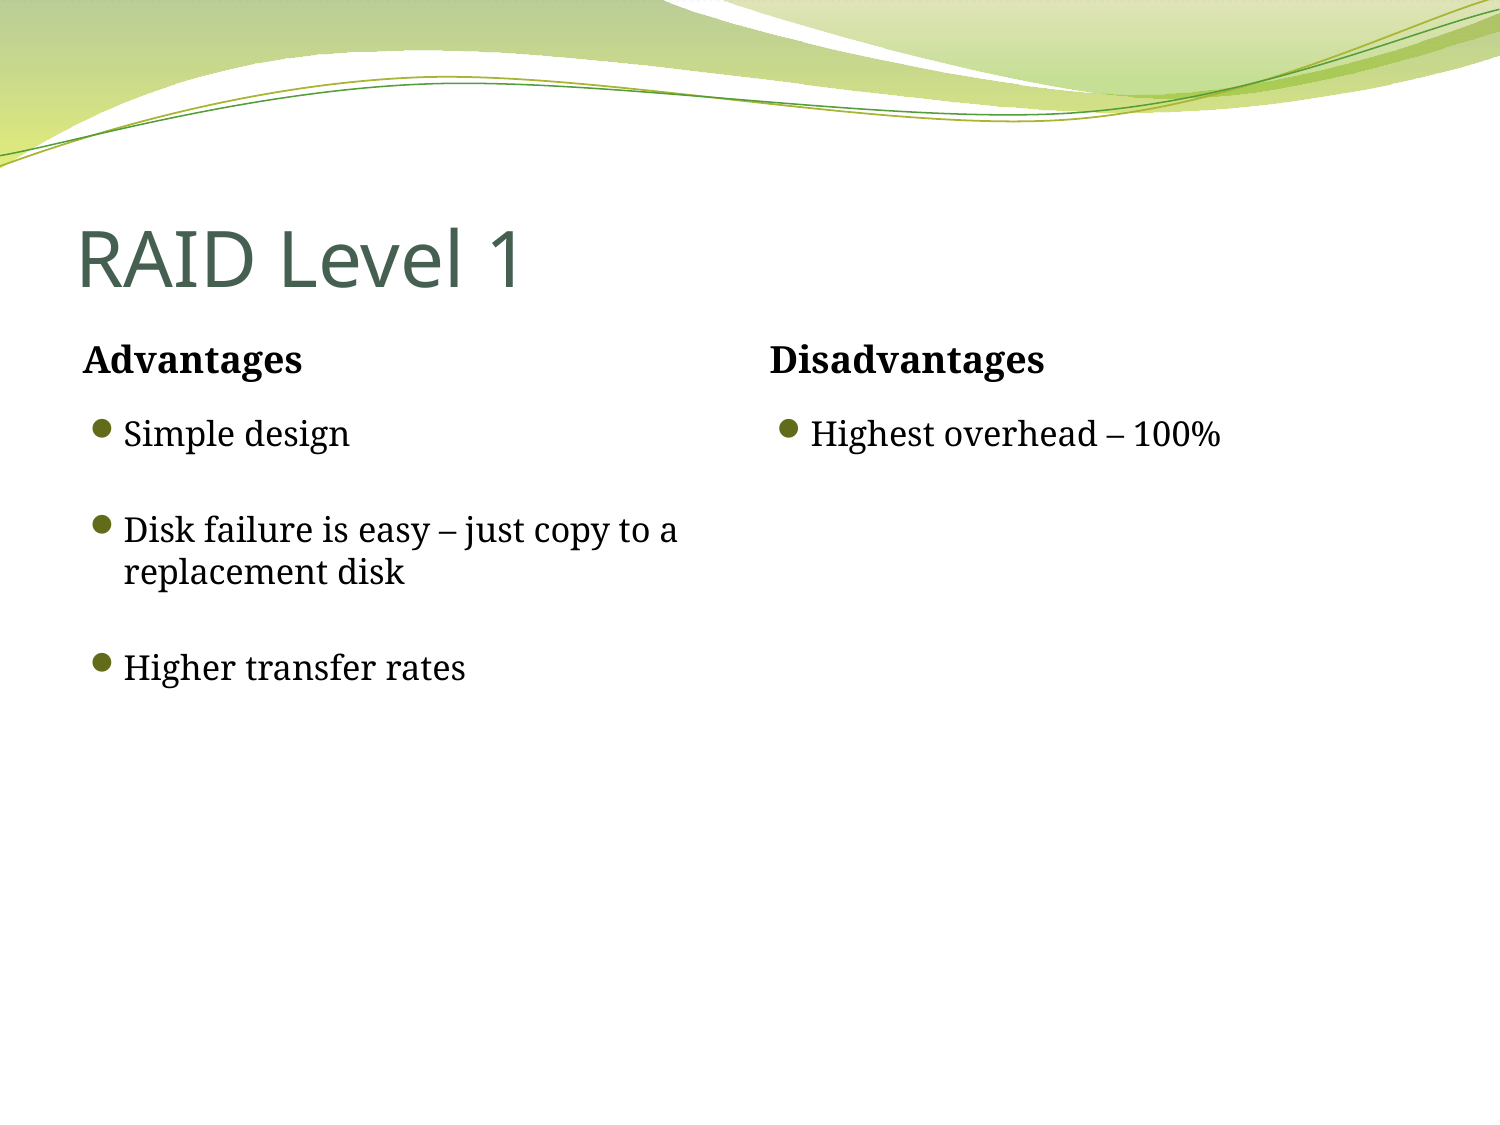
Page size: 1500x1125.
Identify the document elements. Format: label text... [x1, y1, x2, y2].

list Simple design Disk failure is easy – just copy to a replacement disk Higher transfer rates [75, 412, 738, 1044]
list Advantages [75, 304, 738, 412]
title RAID Level 1 [75, 115, 1425, 303]
list Disadvantages [761, 305, 1425, 412]
list Highest overhead – 100% [761, 412, 1425, 1044]
